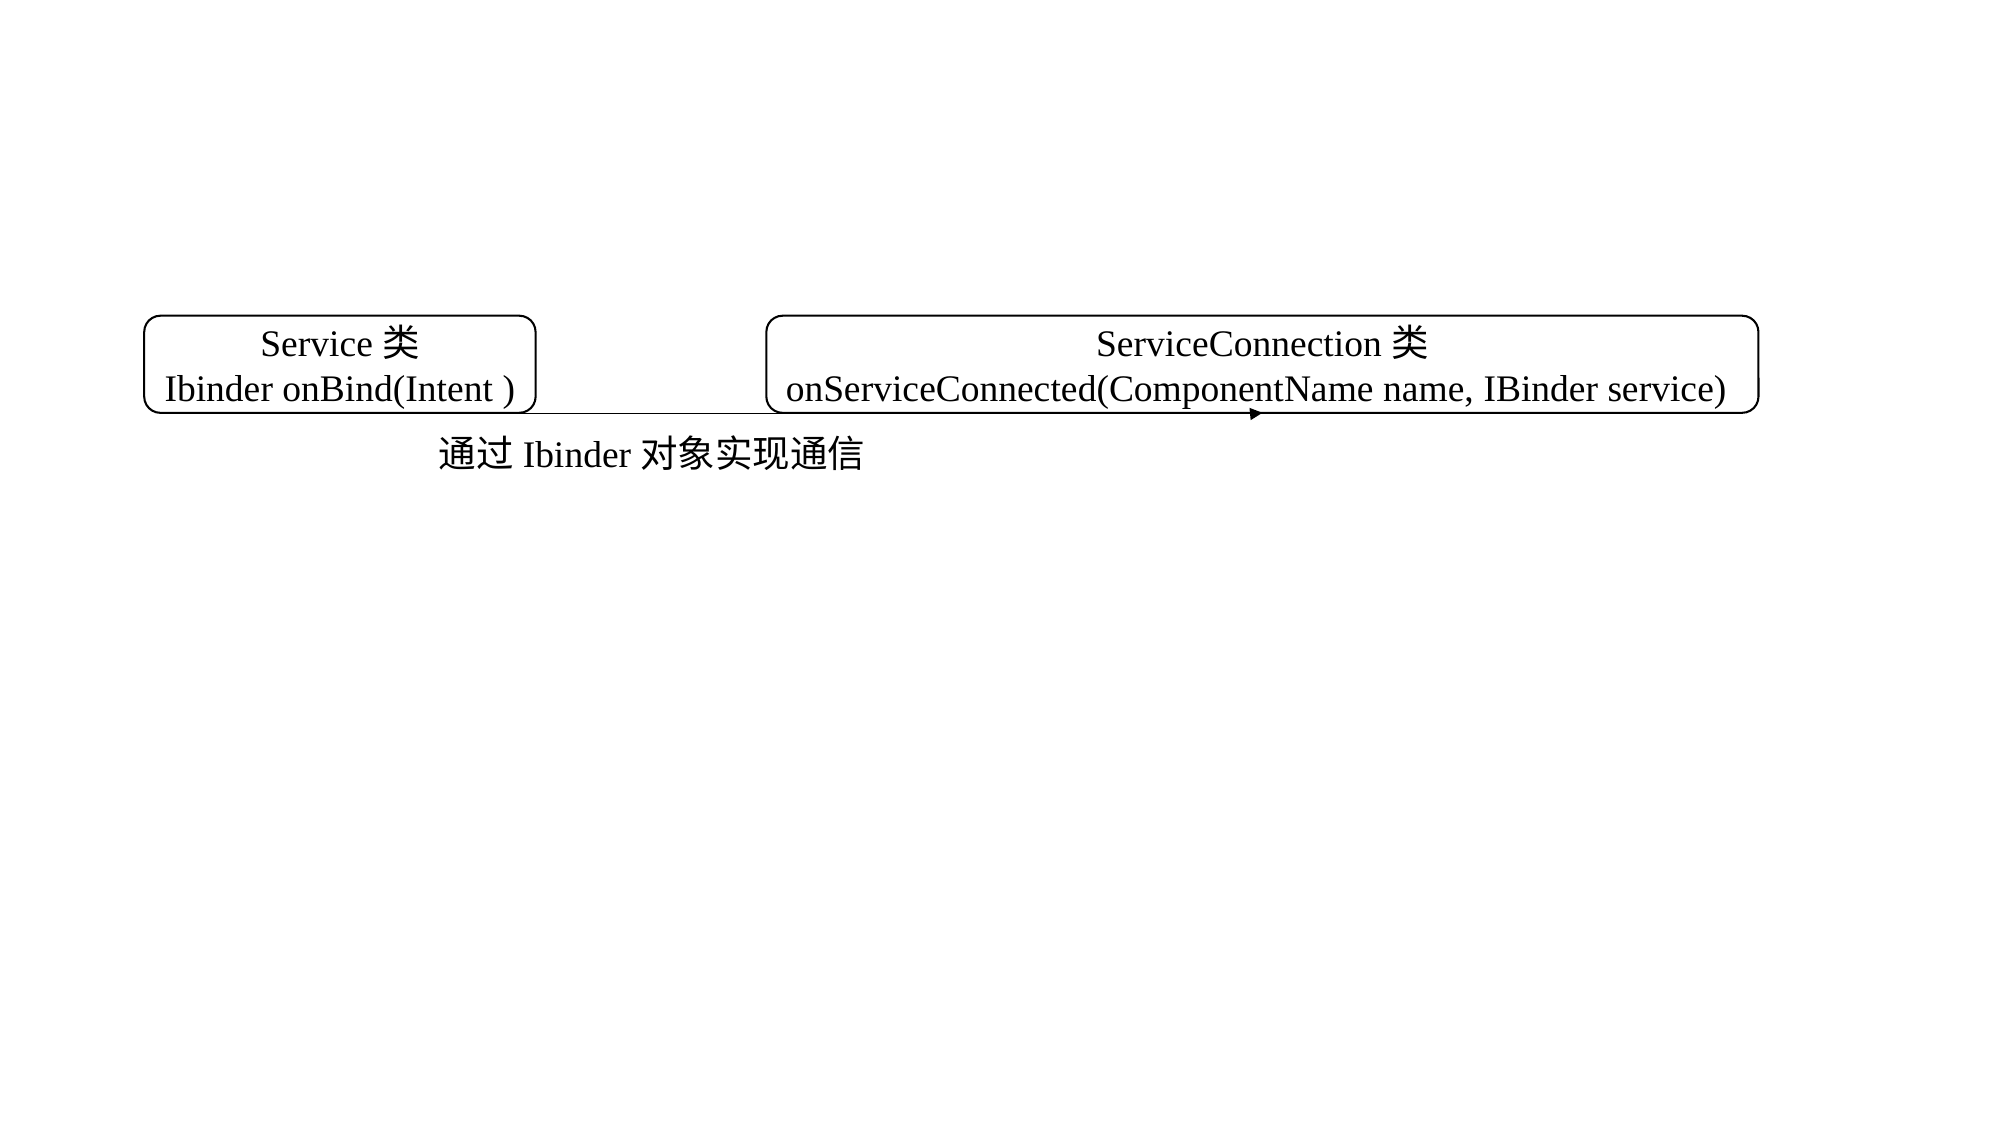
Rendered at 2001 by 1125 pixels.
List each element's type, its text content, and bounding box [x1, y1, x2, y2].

text_box Service类 Ibinder onBind(Intent ) [143, 314, 537, 414]
text_box 通过Ibinder对象实现通信 [802, 418, 884, 487]
text_box ServiceConnection类 onServiceConnected(ComponentName name, IBinder service) [802, 314, 1760, 414]
text_box 通过Ibinder对象实现通信 [420, 418, 801, 487]
text_box ServiceConnection类 onServiceConnected(ComponentName name, IBinder service) [765, 314, 801, 413]
